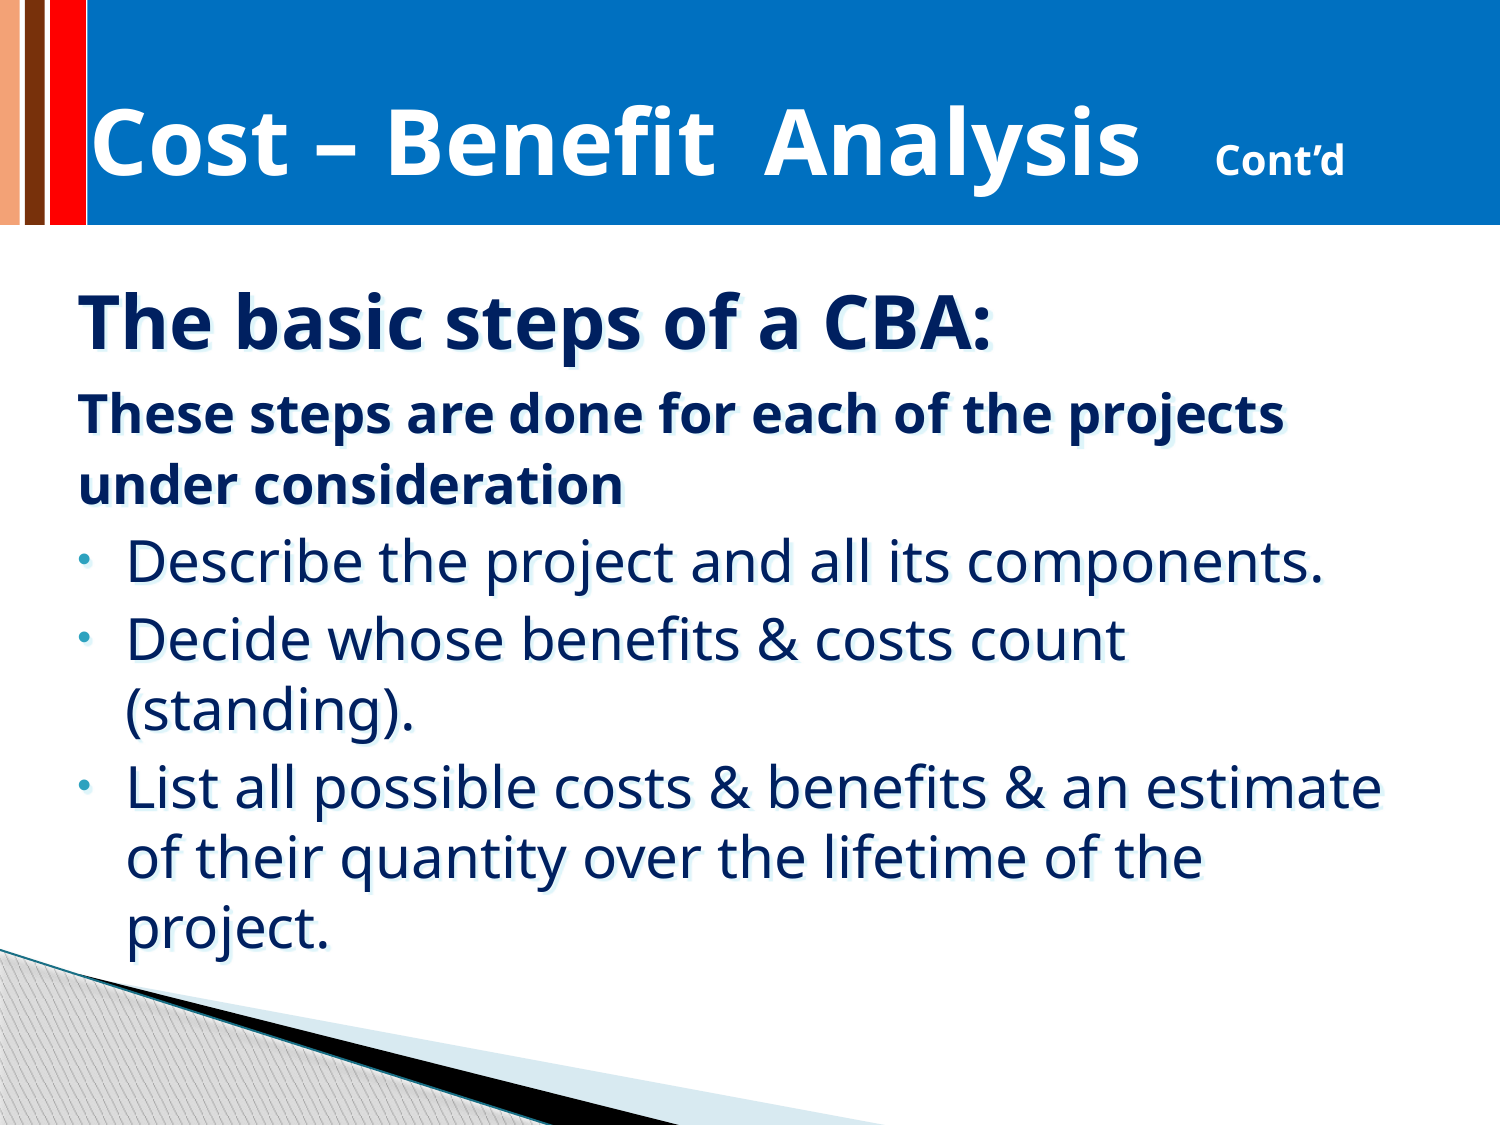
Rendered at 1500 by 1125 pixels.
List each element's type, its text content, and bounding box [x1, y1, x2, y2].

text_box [0, 0, 1500, 226]
list The basic steps of a CBA: These steps are done for each of the projects under consideration Describe the project and all its components. Decide whose benefits & costs count (standing). List all possible costs & benefits & an estimate of their quantity over the lifetime of the project. [62, 257, 1438, 1071]
